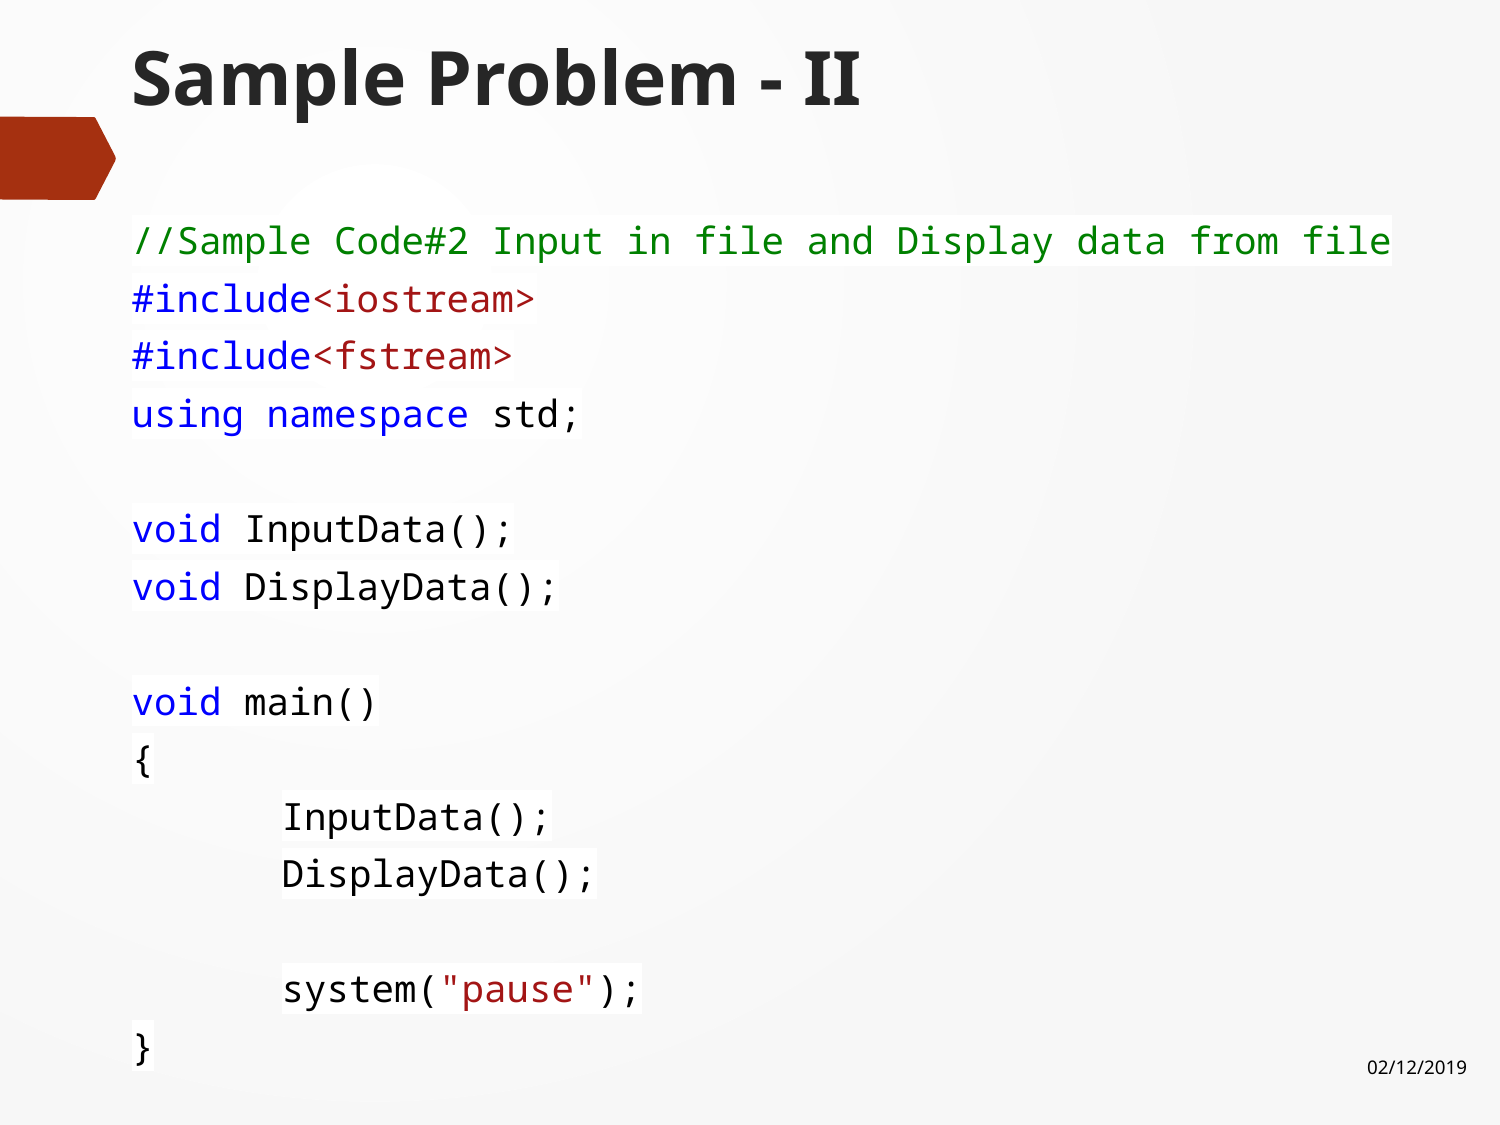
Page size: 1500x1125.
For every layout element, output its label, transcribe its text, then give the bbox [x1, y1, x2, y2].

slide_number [1260, 1037, 1483, 1098]
title Sample Problem - II [116, 23, 1483, 158]
list //Sample Code#2 Input in file and Display data from file #include<iostream> #include<fstream> using namespace std; void InputData(); void DisplayData(); void main() { InputData(); DisplayData(); system("pause"); } [116, 210, 1483, 1029]
